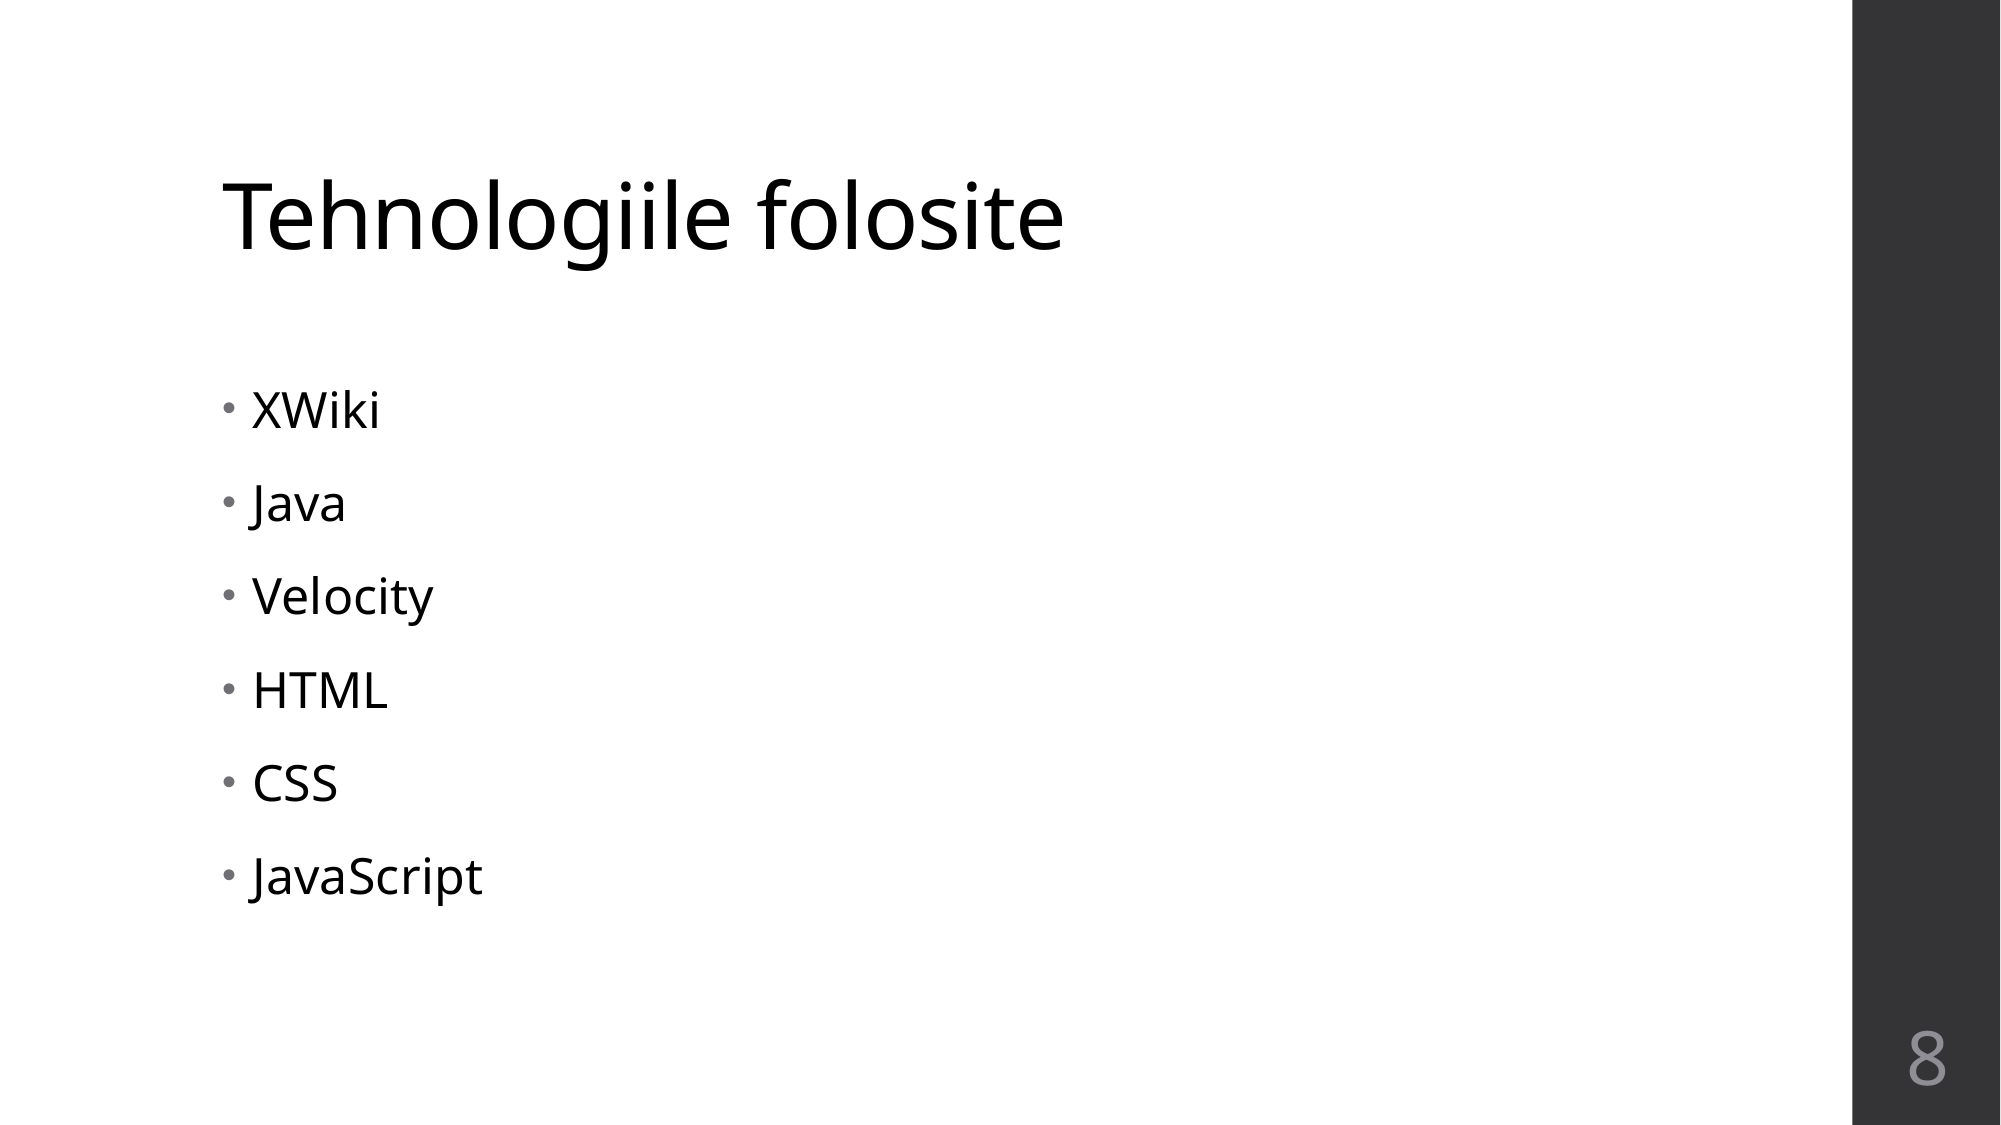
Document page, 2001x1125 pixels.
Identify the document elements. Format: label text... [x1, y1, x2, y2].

list XWiki Java Velocity HTML CSS JavaScript [206, 370, 1617, 1014]
title Tehnologiile folosite [206, 60, 1797, 278]
slide_number 8 [1852, 1012, 2000, 1110]
